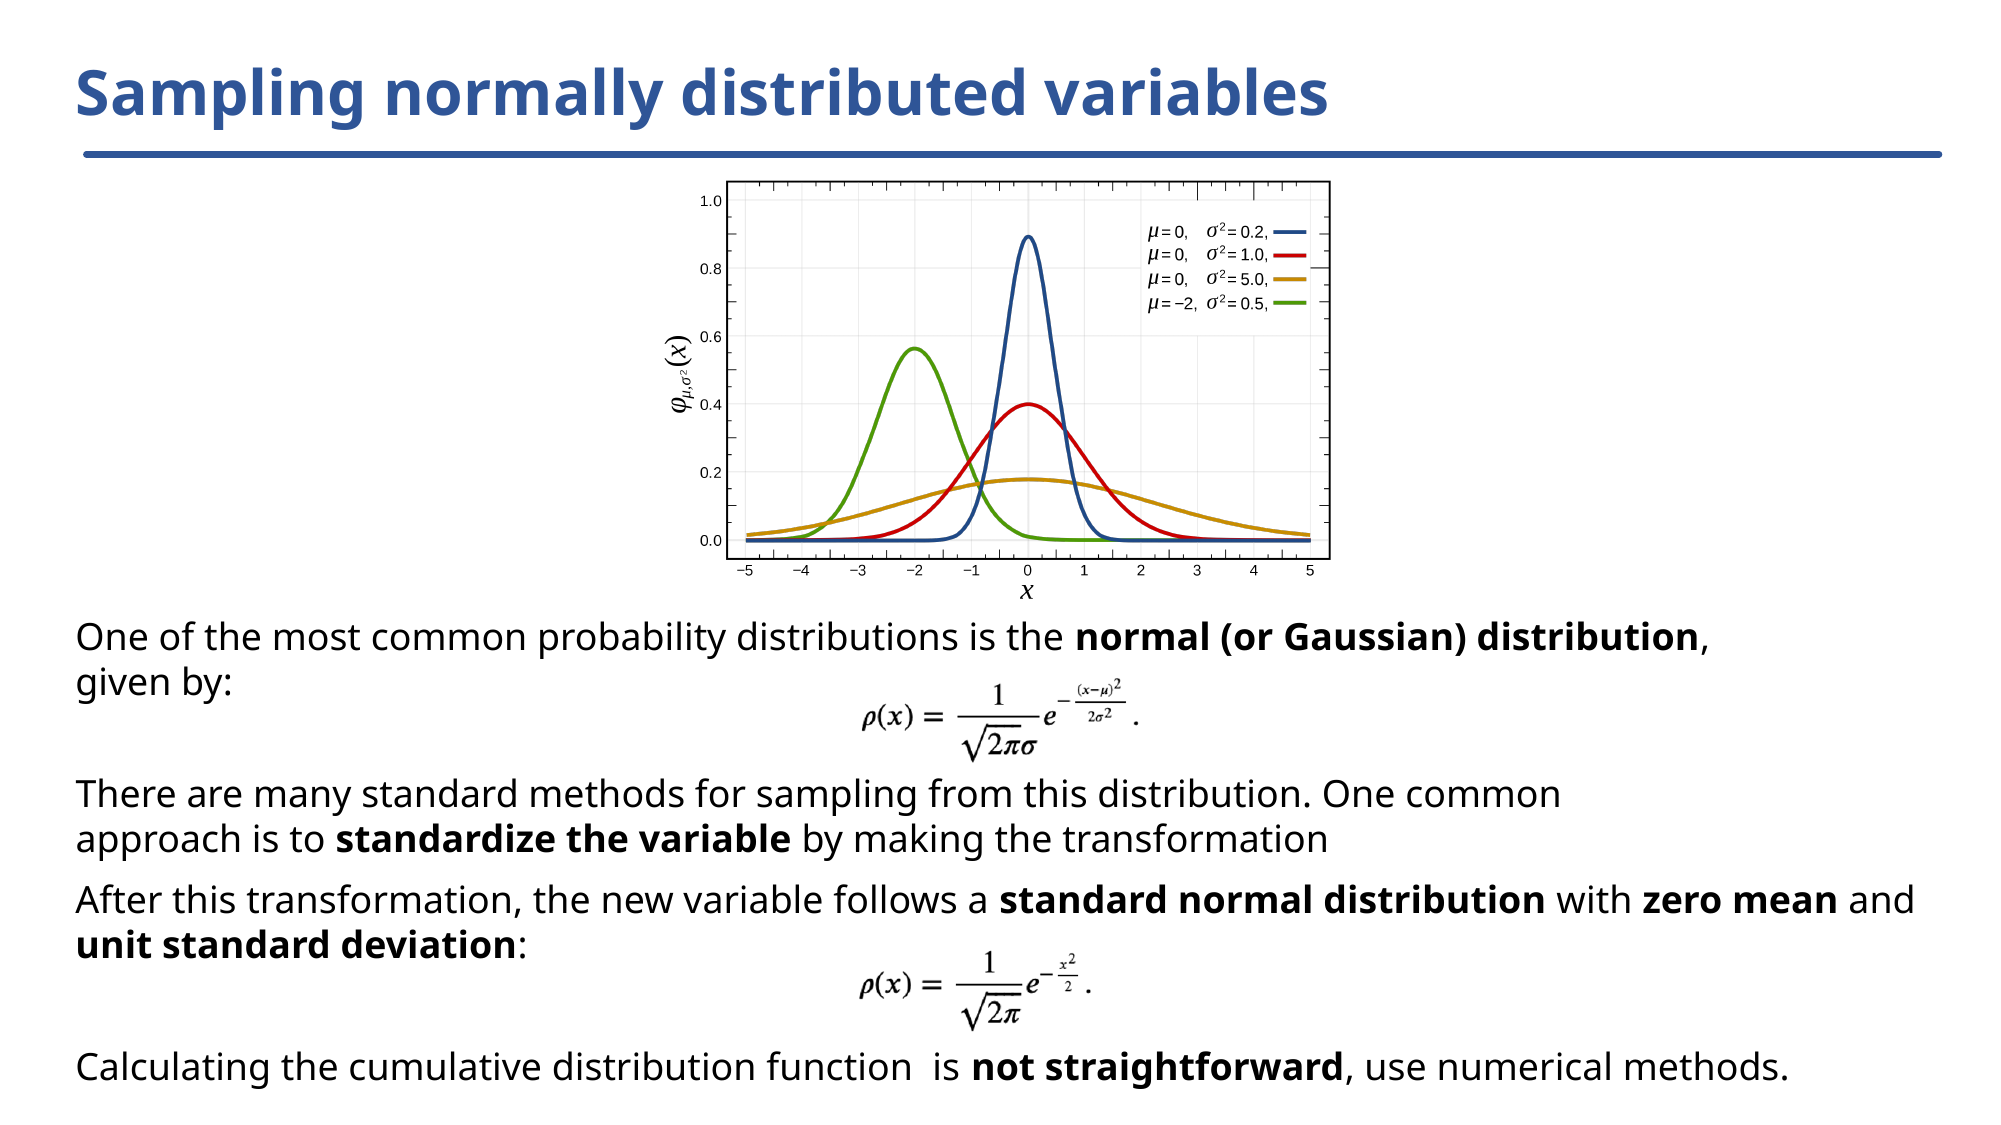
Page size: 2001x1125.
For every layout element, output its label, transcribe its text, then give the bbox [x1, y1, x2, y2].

text_box One of the most common probability distributions is the normal (or Gaussian) distribution, given by: [60, 605, 1752, 710]
text_box After this transformation, the new variable follows a standard normal distribution with zero mean and unit standard deviation: [60, 868, 1940, 974]
picture [853, 672, 1147, 764]
picture [853, 937, 1097, 1035]
title Sampling normally distributed variables [60, 0, 1940, 192]
picture [661, 172, 1339, 606]
